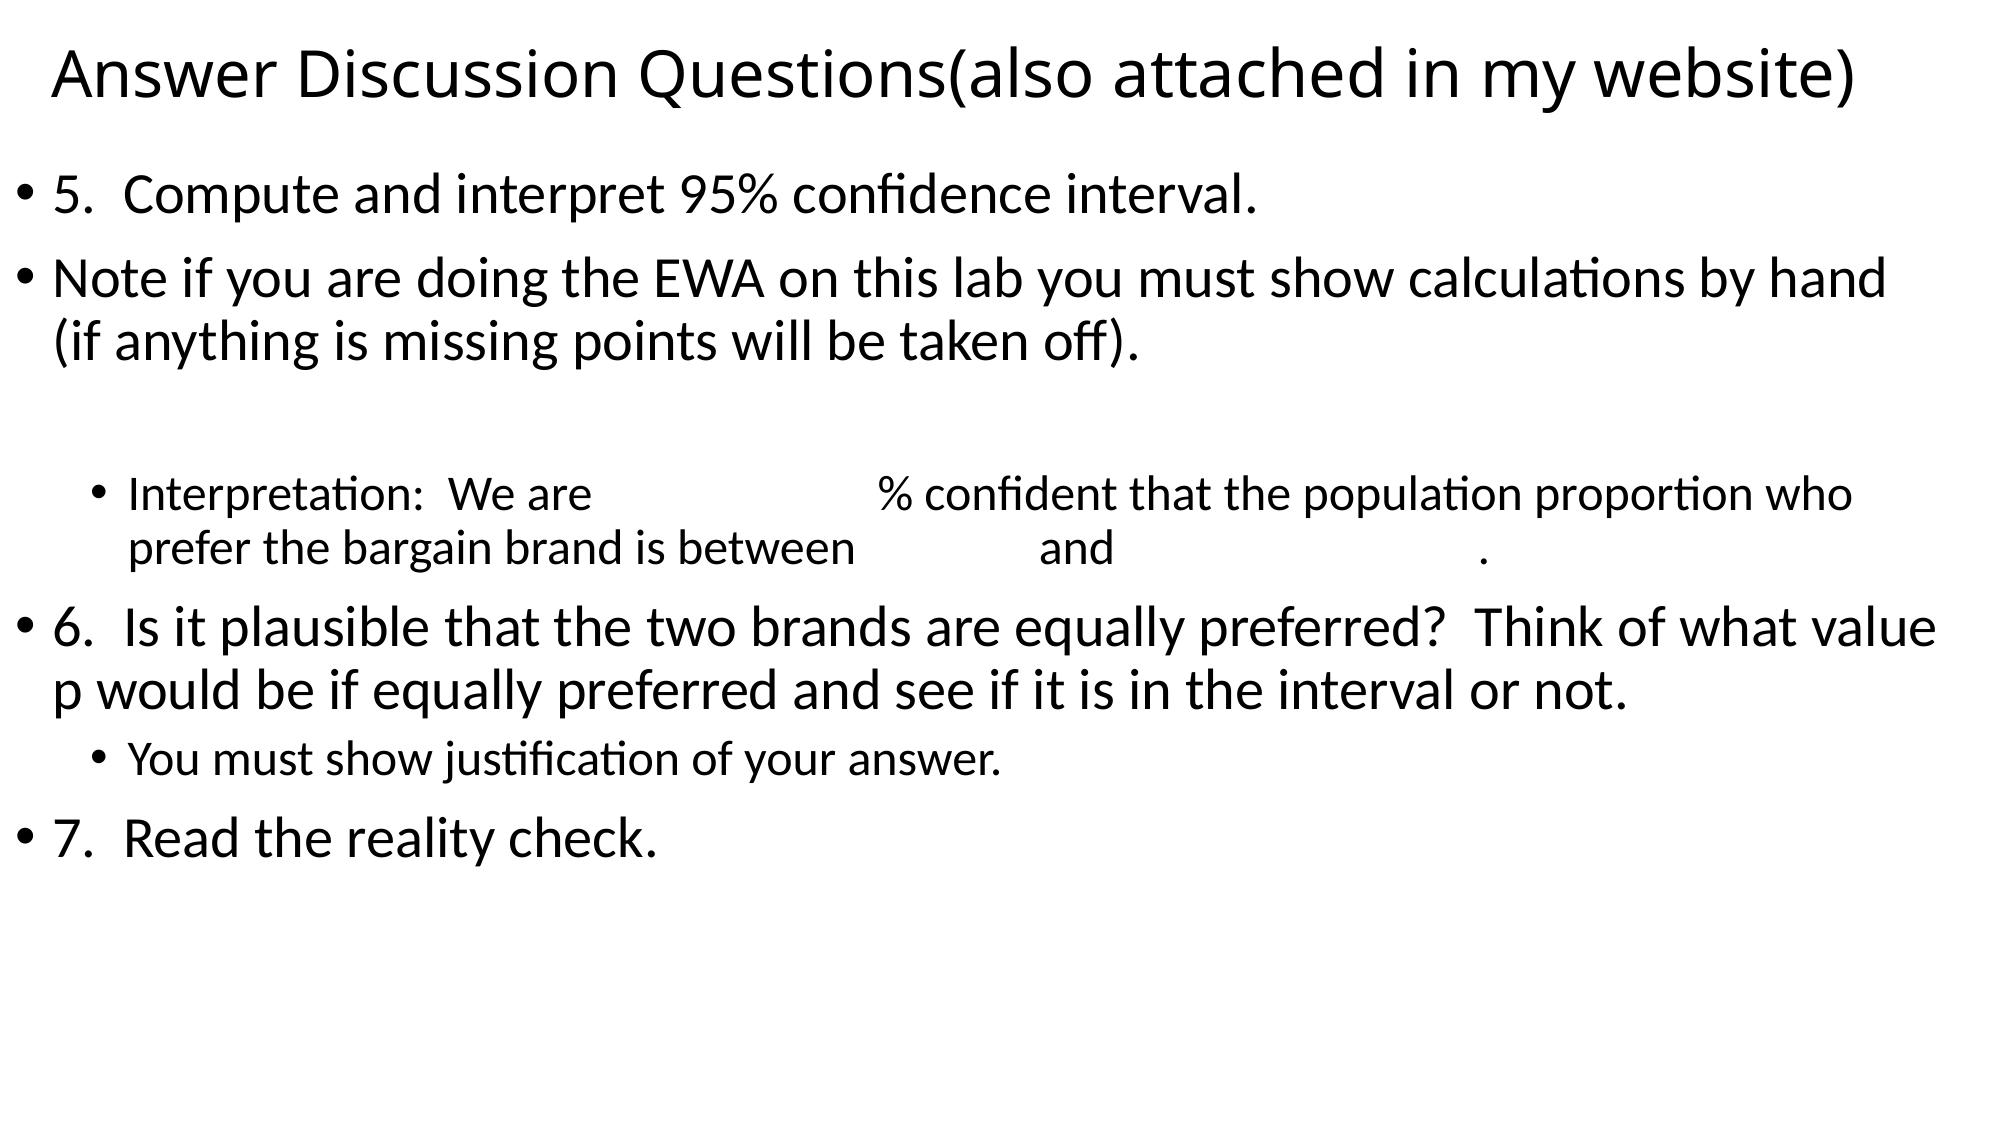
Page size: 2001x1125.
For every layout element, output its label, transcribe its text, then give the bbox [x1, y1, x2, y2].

title Answer Discussion Questions(also attached in my website) [36, 30, 1893, 122]
